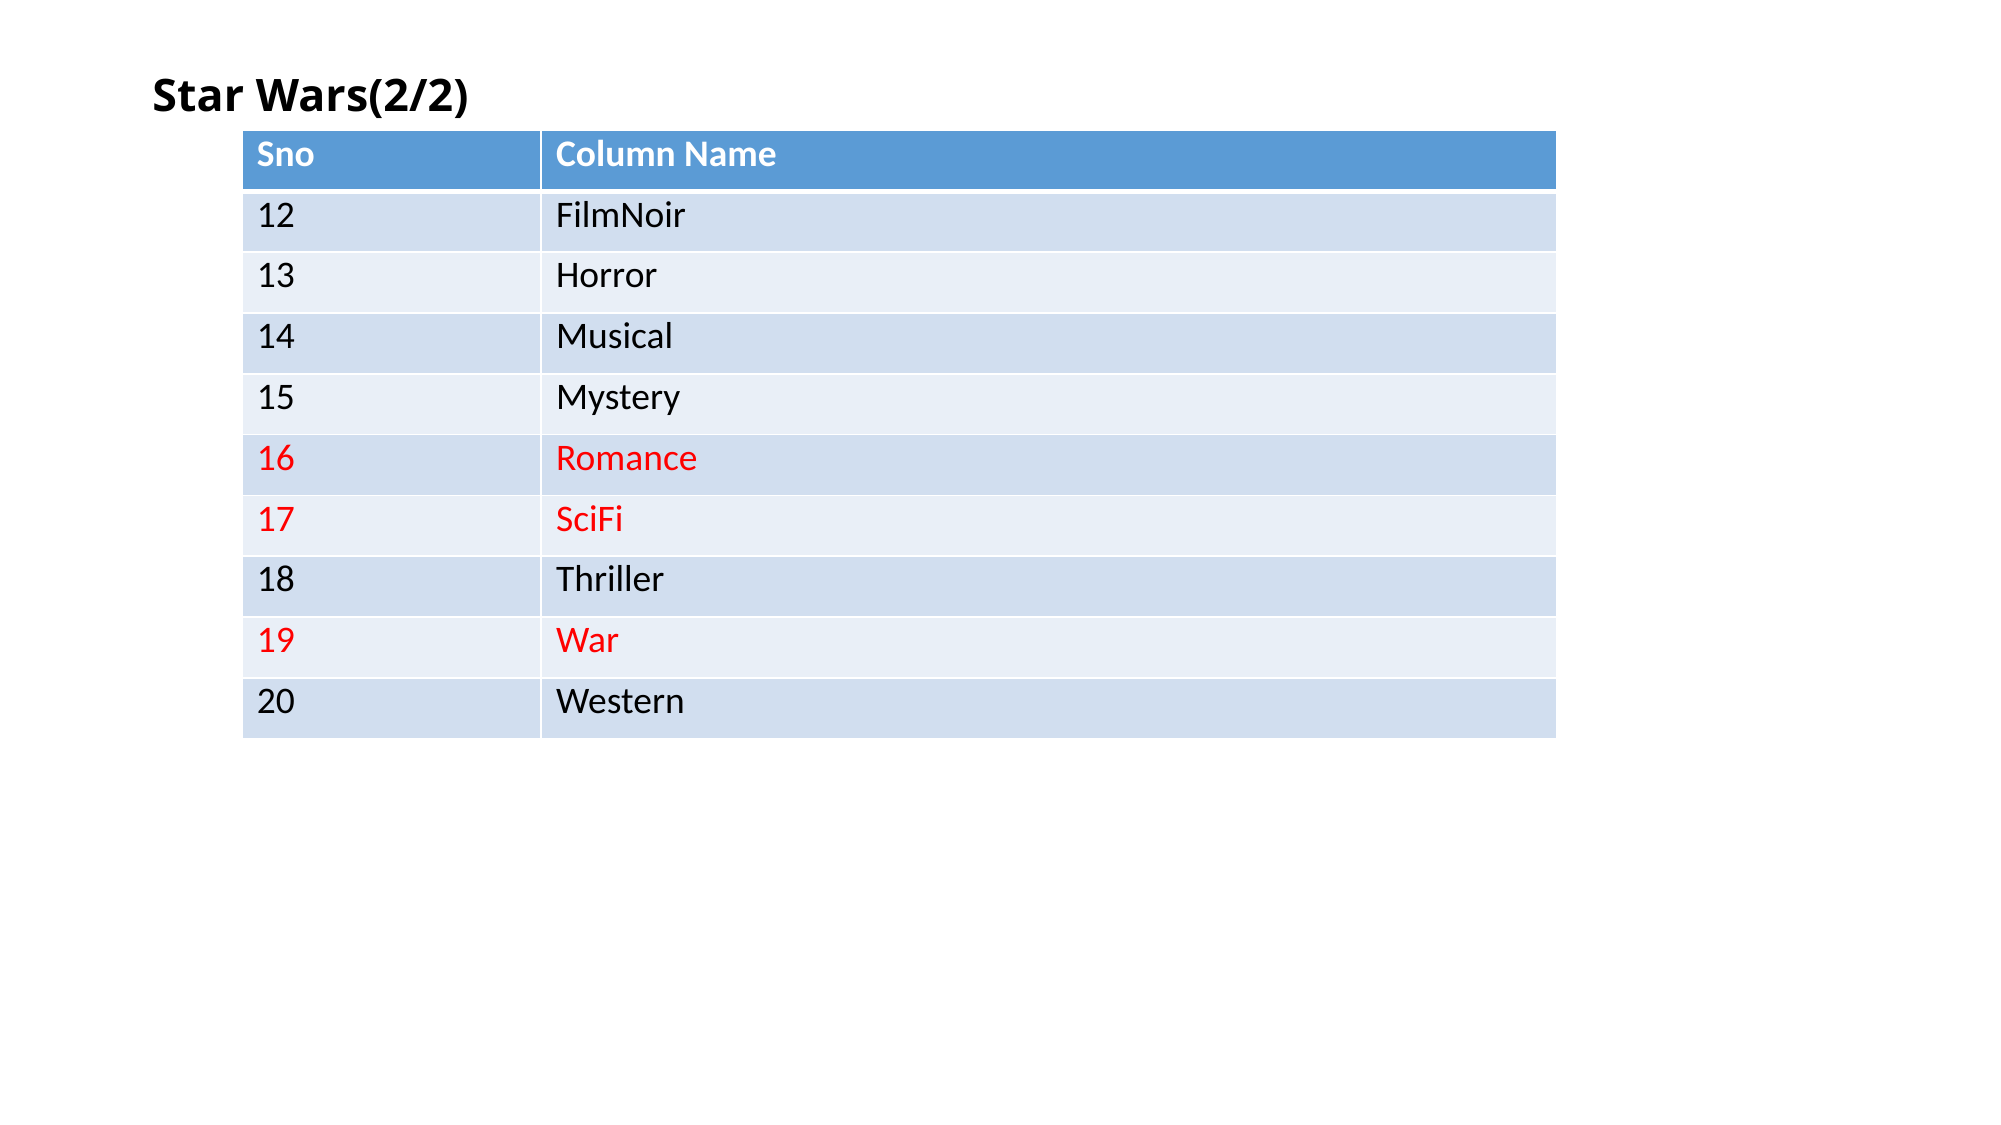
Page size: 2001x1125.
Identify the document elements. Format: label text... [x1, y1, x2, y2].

table_header Sno [243, 131, 540, 189]
table_cell 14 [243, 314, 540, 373]
table_cell 12 [243, 194, 540, 251]
table_cell Musical [542, 314, 1556, 373]
table_cell 18 [243, 557, 540, 616]
table_cell War [542, 618, 1556, 677]
table_cell 19 [243, 618, 540, 677]
table_cell Western [542, 679, 1556, 738]
table_cell 17 [243, 496, 540, 555]
table_cell Romance [542, 435, 1556, 495]
table_cell SciFi [542, 496, 1556, 555]
table_cell 15 [243, 375, 540, 434]
table_cell Thriller [542, 557, 1556, 616]
table_cell Mystery [542, 375, 1556, 434]
table_cell 13 [243, 253, 540, 312]
table_cell 16 [243, 435, 540, 495]
table_cell FilmNoir [542, 194, 1556, 251]
title Star Wars(2/2) [137, 59, 1863, 131]
table_header Column Name [542, 131, 1556, 189]
table_cell Horror [542, 253, 1556, 312]
table_cell 20 [243, 679, 540, 738]
